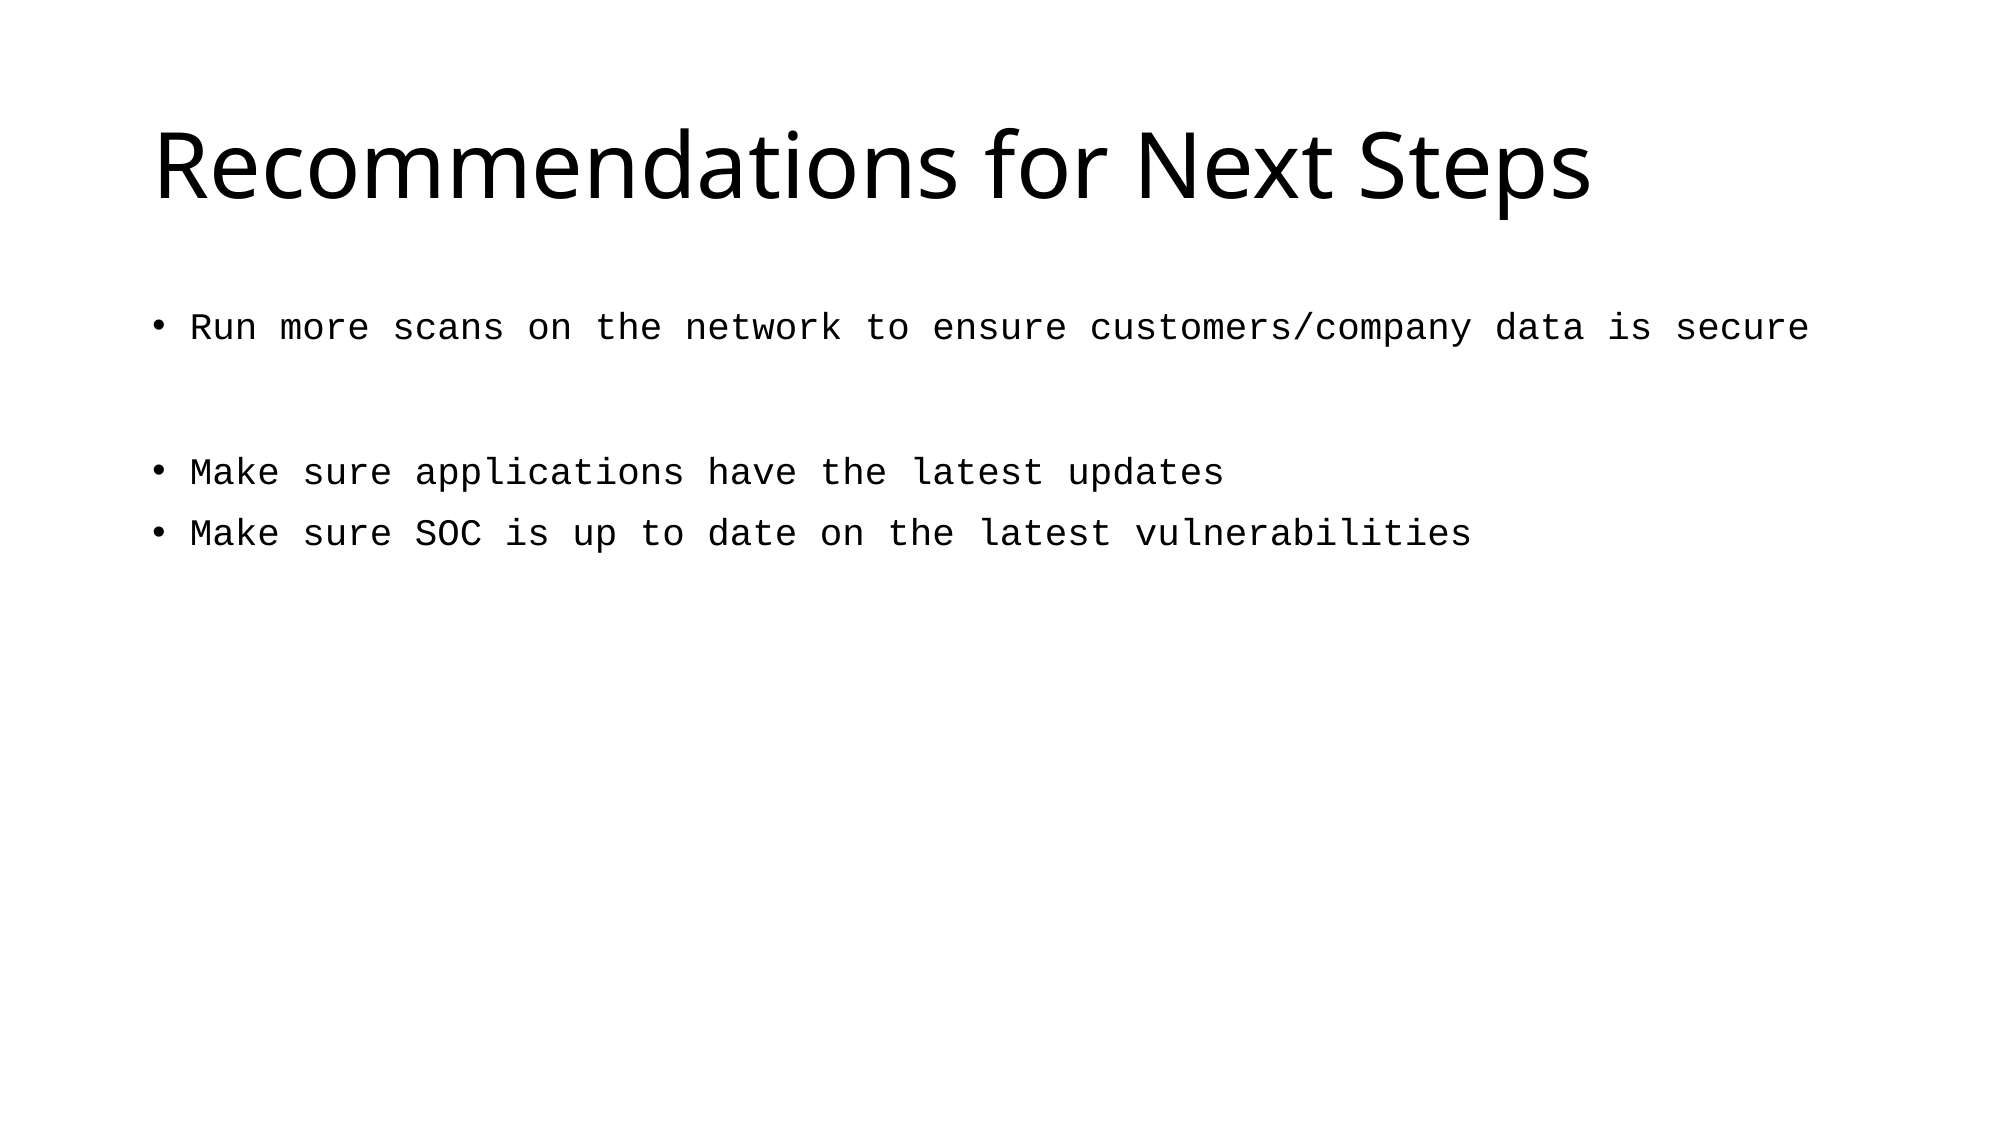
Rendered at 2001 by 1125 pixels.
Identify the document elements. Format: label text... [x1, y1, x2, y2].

title Recommendations for Next Steps [137, 59, 1863, 278]
list Run more scans on the network to ensure customers/company data is secure Make sure applications have the latest updates Make sure SOC is up to date on the latest vulnerabilities [137, 299, 1863, 1014]
